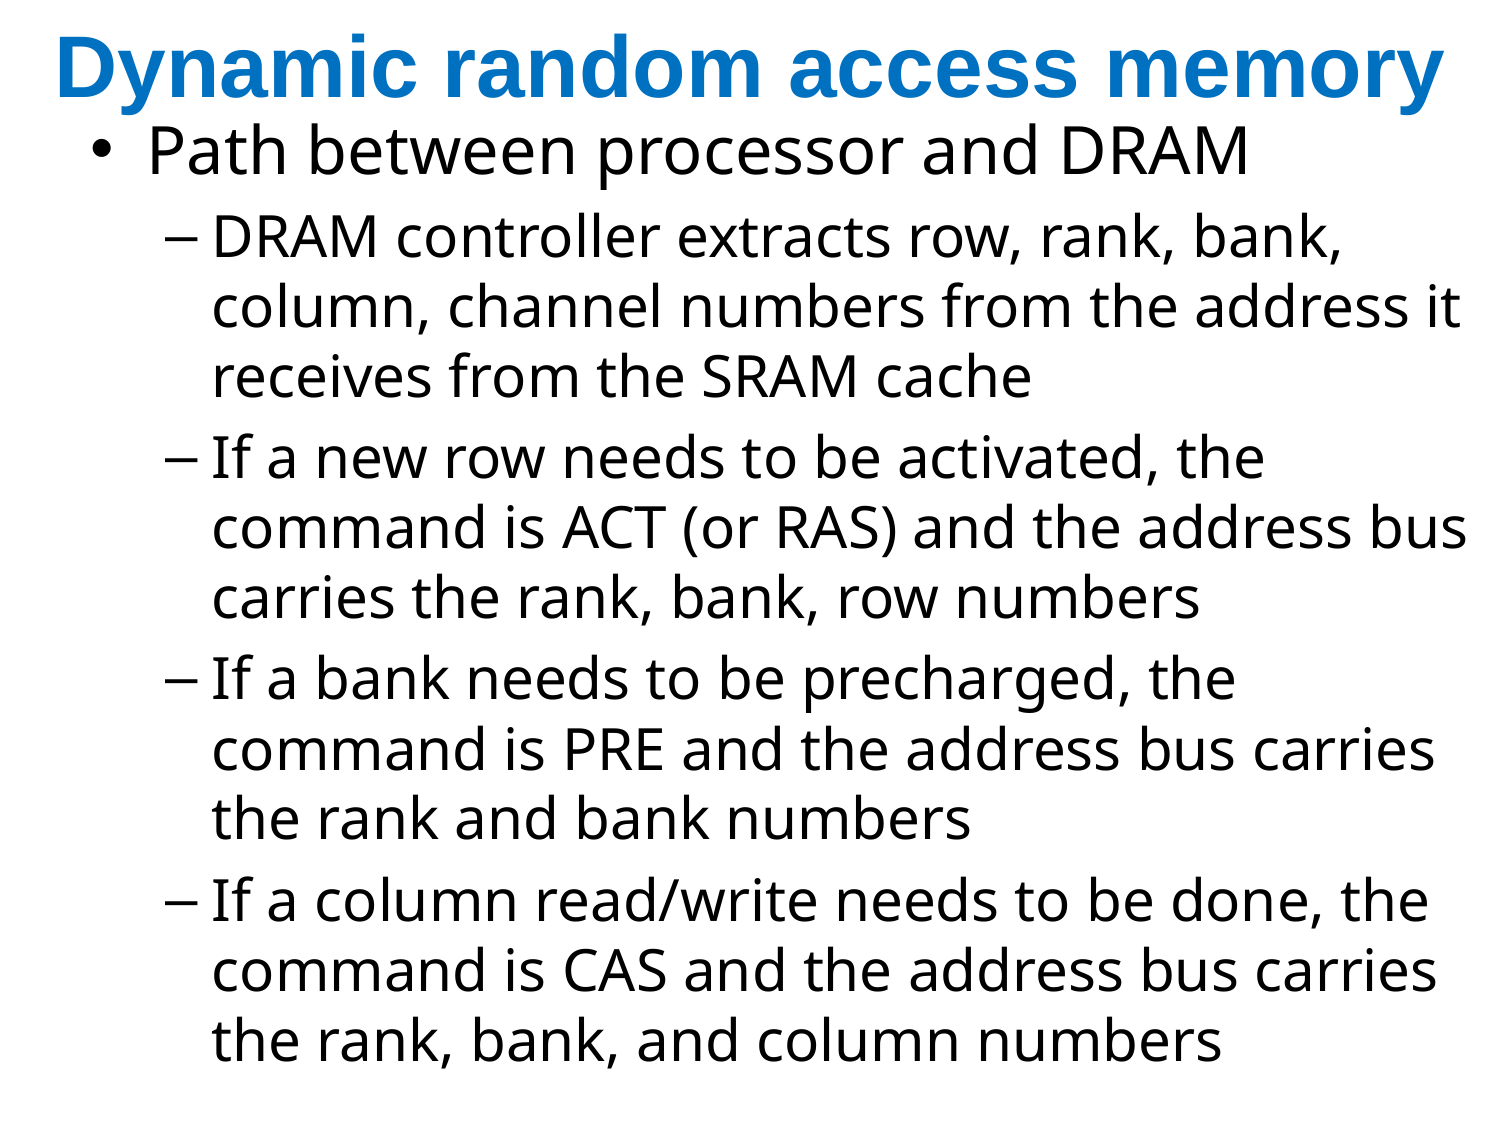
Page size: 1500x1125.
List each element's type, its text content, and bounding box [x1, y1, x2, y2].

title Dynamic random access memory [0, 0, 1500, 125]
list Path between processor and DRAM DRAM controller extracts row, rank, bank, column, channel numbers from the address it receives from the SRAM cache If a new row needs to be activated, the command is ACT (or RAS) and the address bus carries the rank, bank, row numbers If a bank needs to be precharged, the command is PRE and the address bus carries the rank and bank numbers If a column read/write needs to be done, the command is CAS and the address bus carries the rank, bank, and column numbers [75, 99, 1500, 1125]
